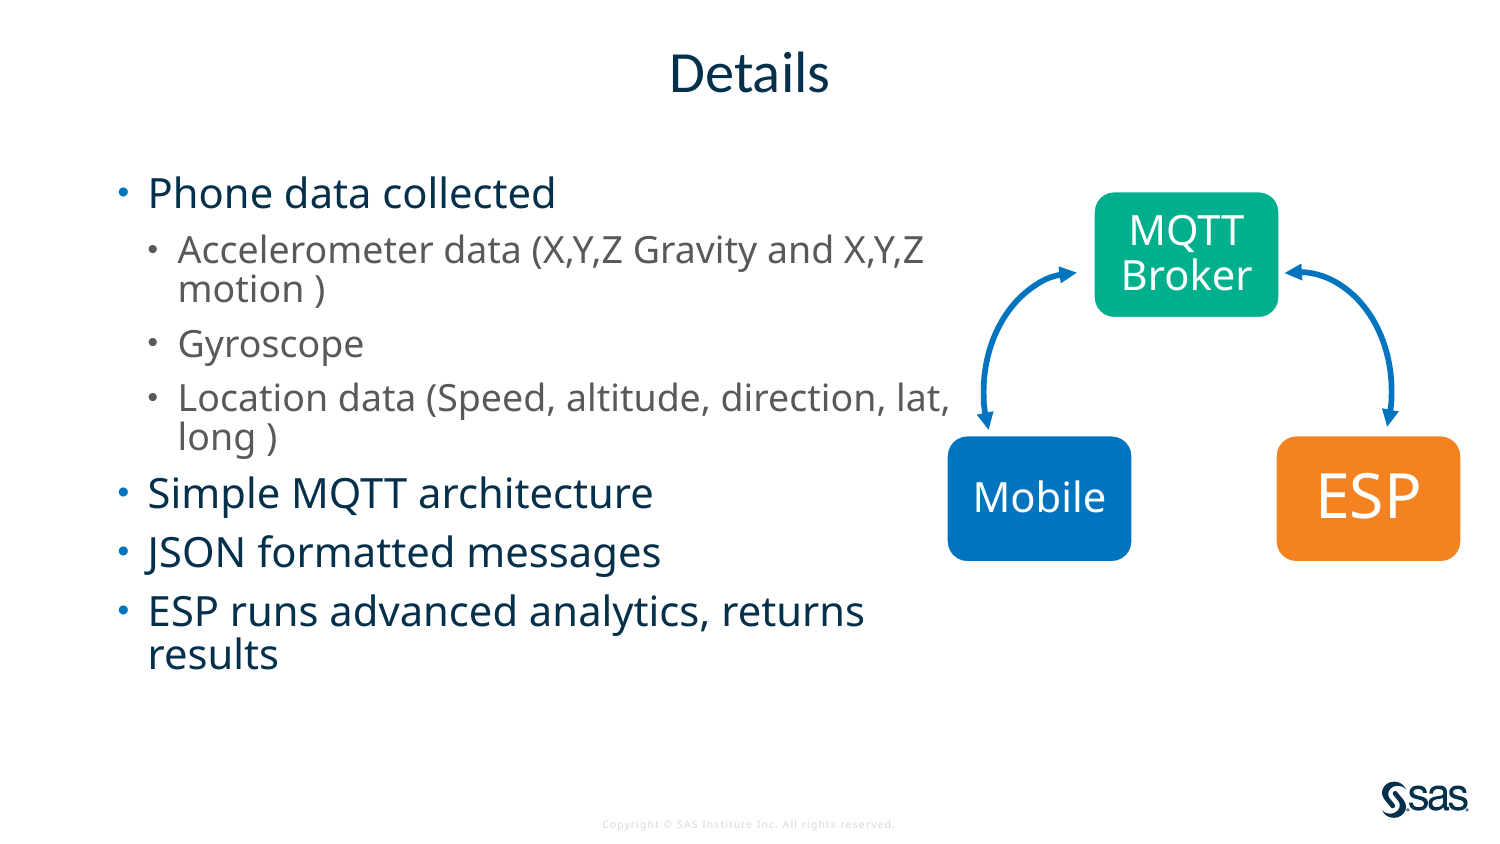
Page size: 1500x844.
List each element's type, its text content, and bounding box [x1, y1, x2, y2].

list Phone data collected Accelerometer data (X,Y,Z Gravity and X,Y,Z motion ) Gyroscope Location data (Speed, altitude, direction, lat, long ) Simple MQTT architecture JSON formatted messages ESP runs advanced analytics, returns results [102, 166, 1014, 758]
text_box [945, 189, 1463, 564]
title Details [102, 31, 1398, 107]
